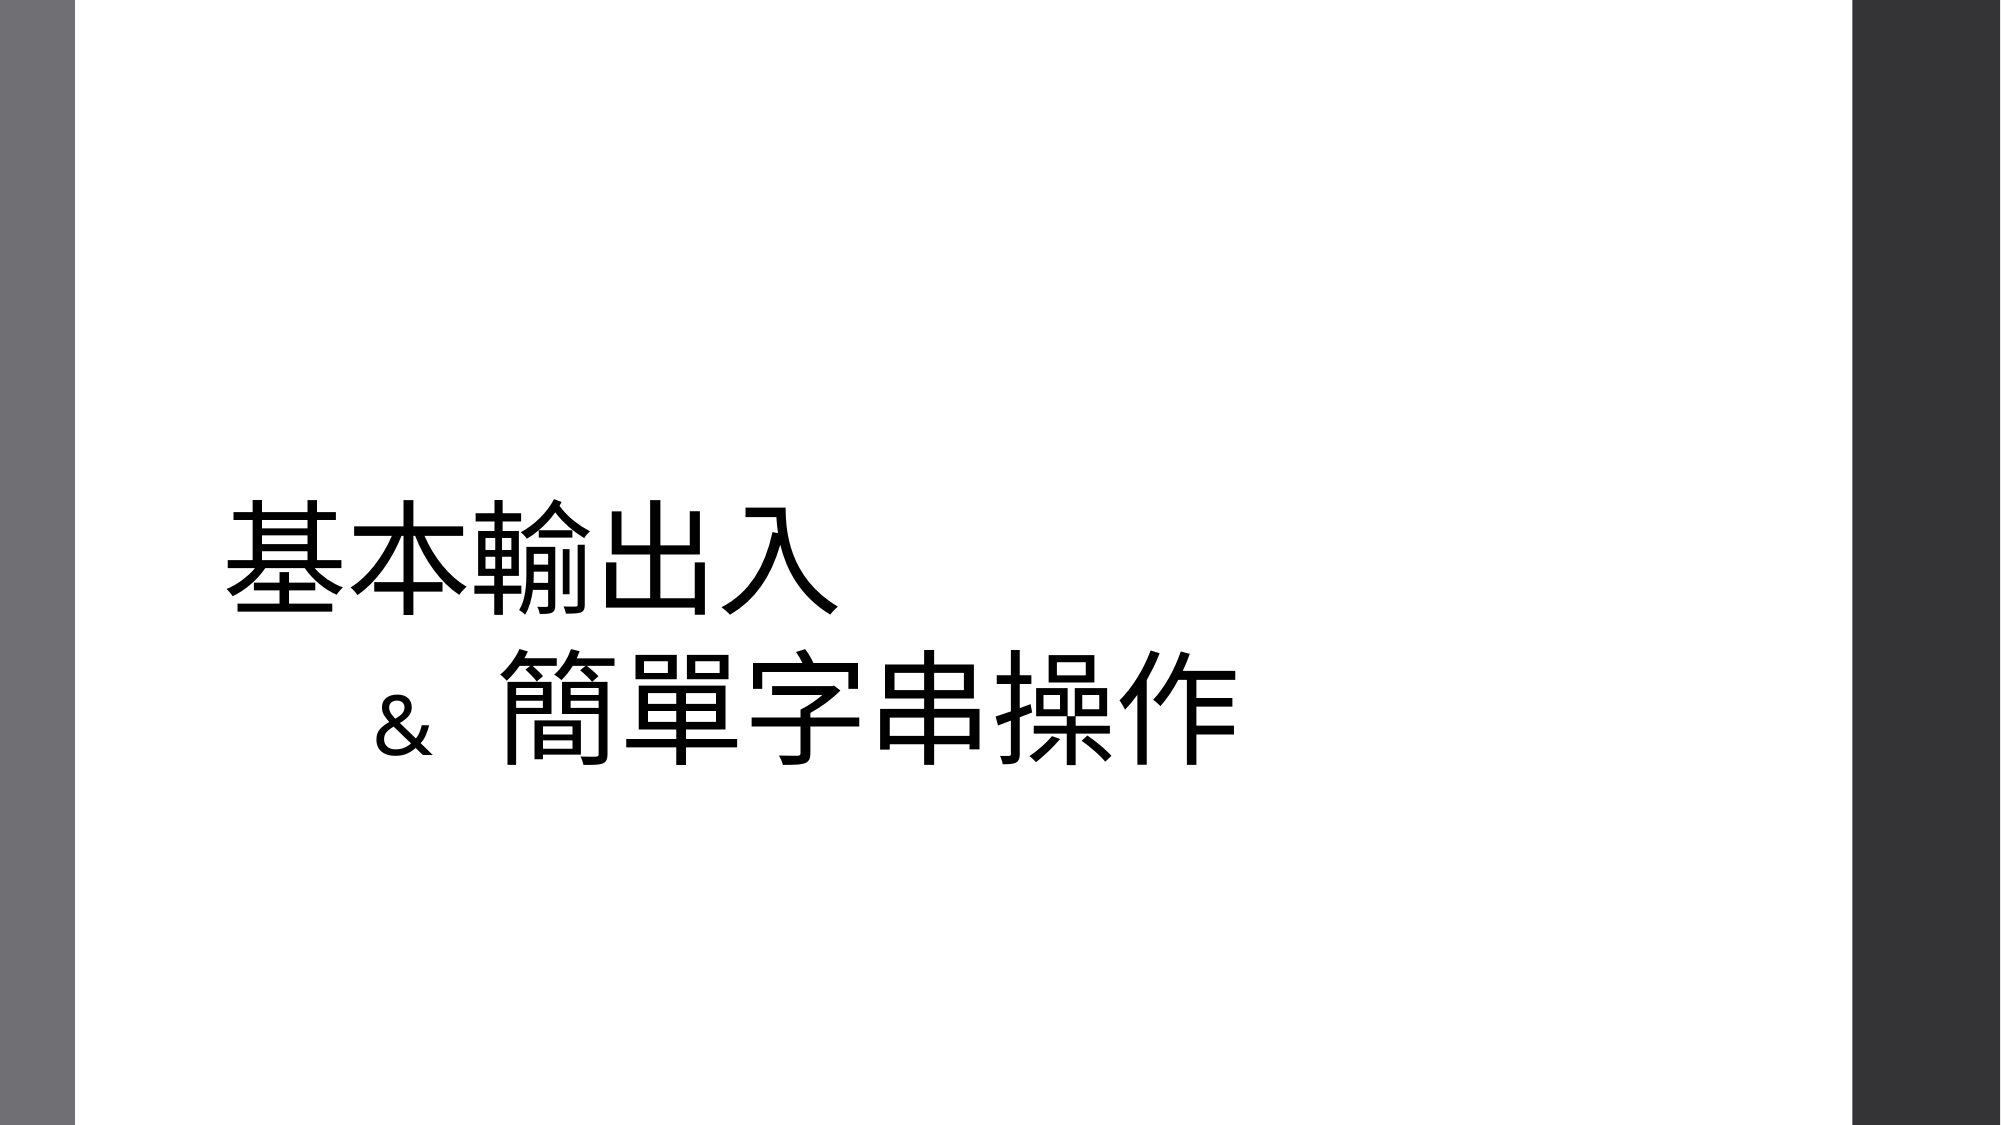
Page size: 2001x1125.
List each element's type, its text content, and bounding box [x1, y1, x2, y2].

title 基本輸出入 & 簡單字串操作 [206, 124, 1752, 788]
